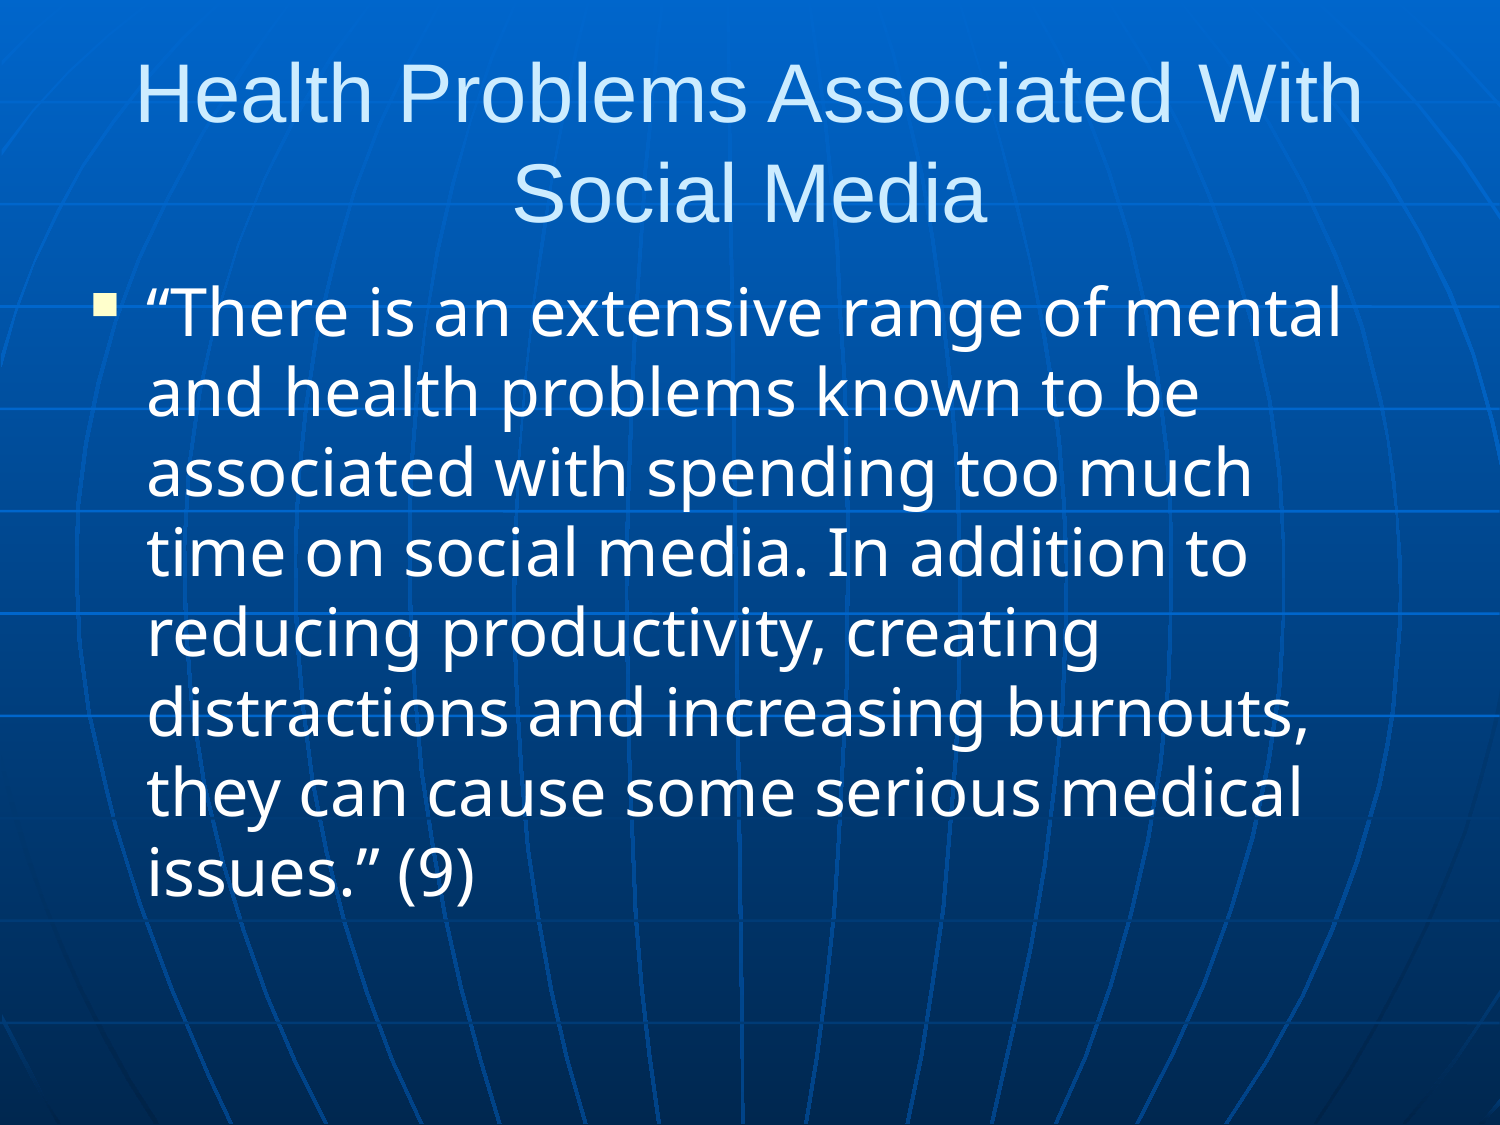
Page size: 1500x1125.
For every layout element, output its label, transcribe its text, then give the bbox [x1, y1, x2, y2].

title Health Problems Associated With Social Media [75, 45, 1425, 233]
list “There is an extensive range of mental and health problems known to be associated with spending too much time on social media. In addition to reducing productivity, creating distractions and increasing burnouts, they can cause some serious medical issues.” (9) [75, 262, 1425, 1006]
